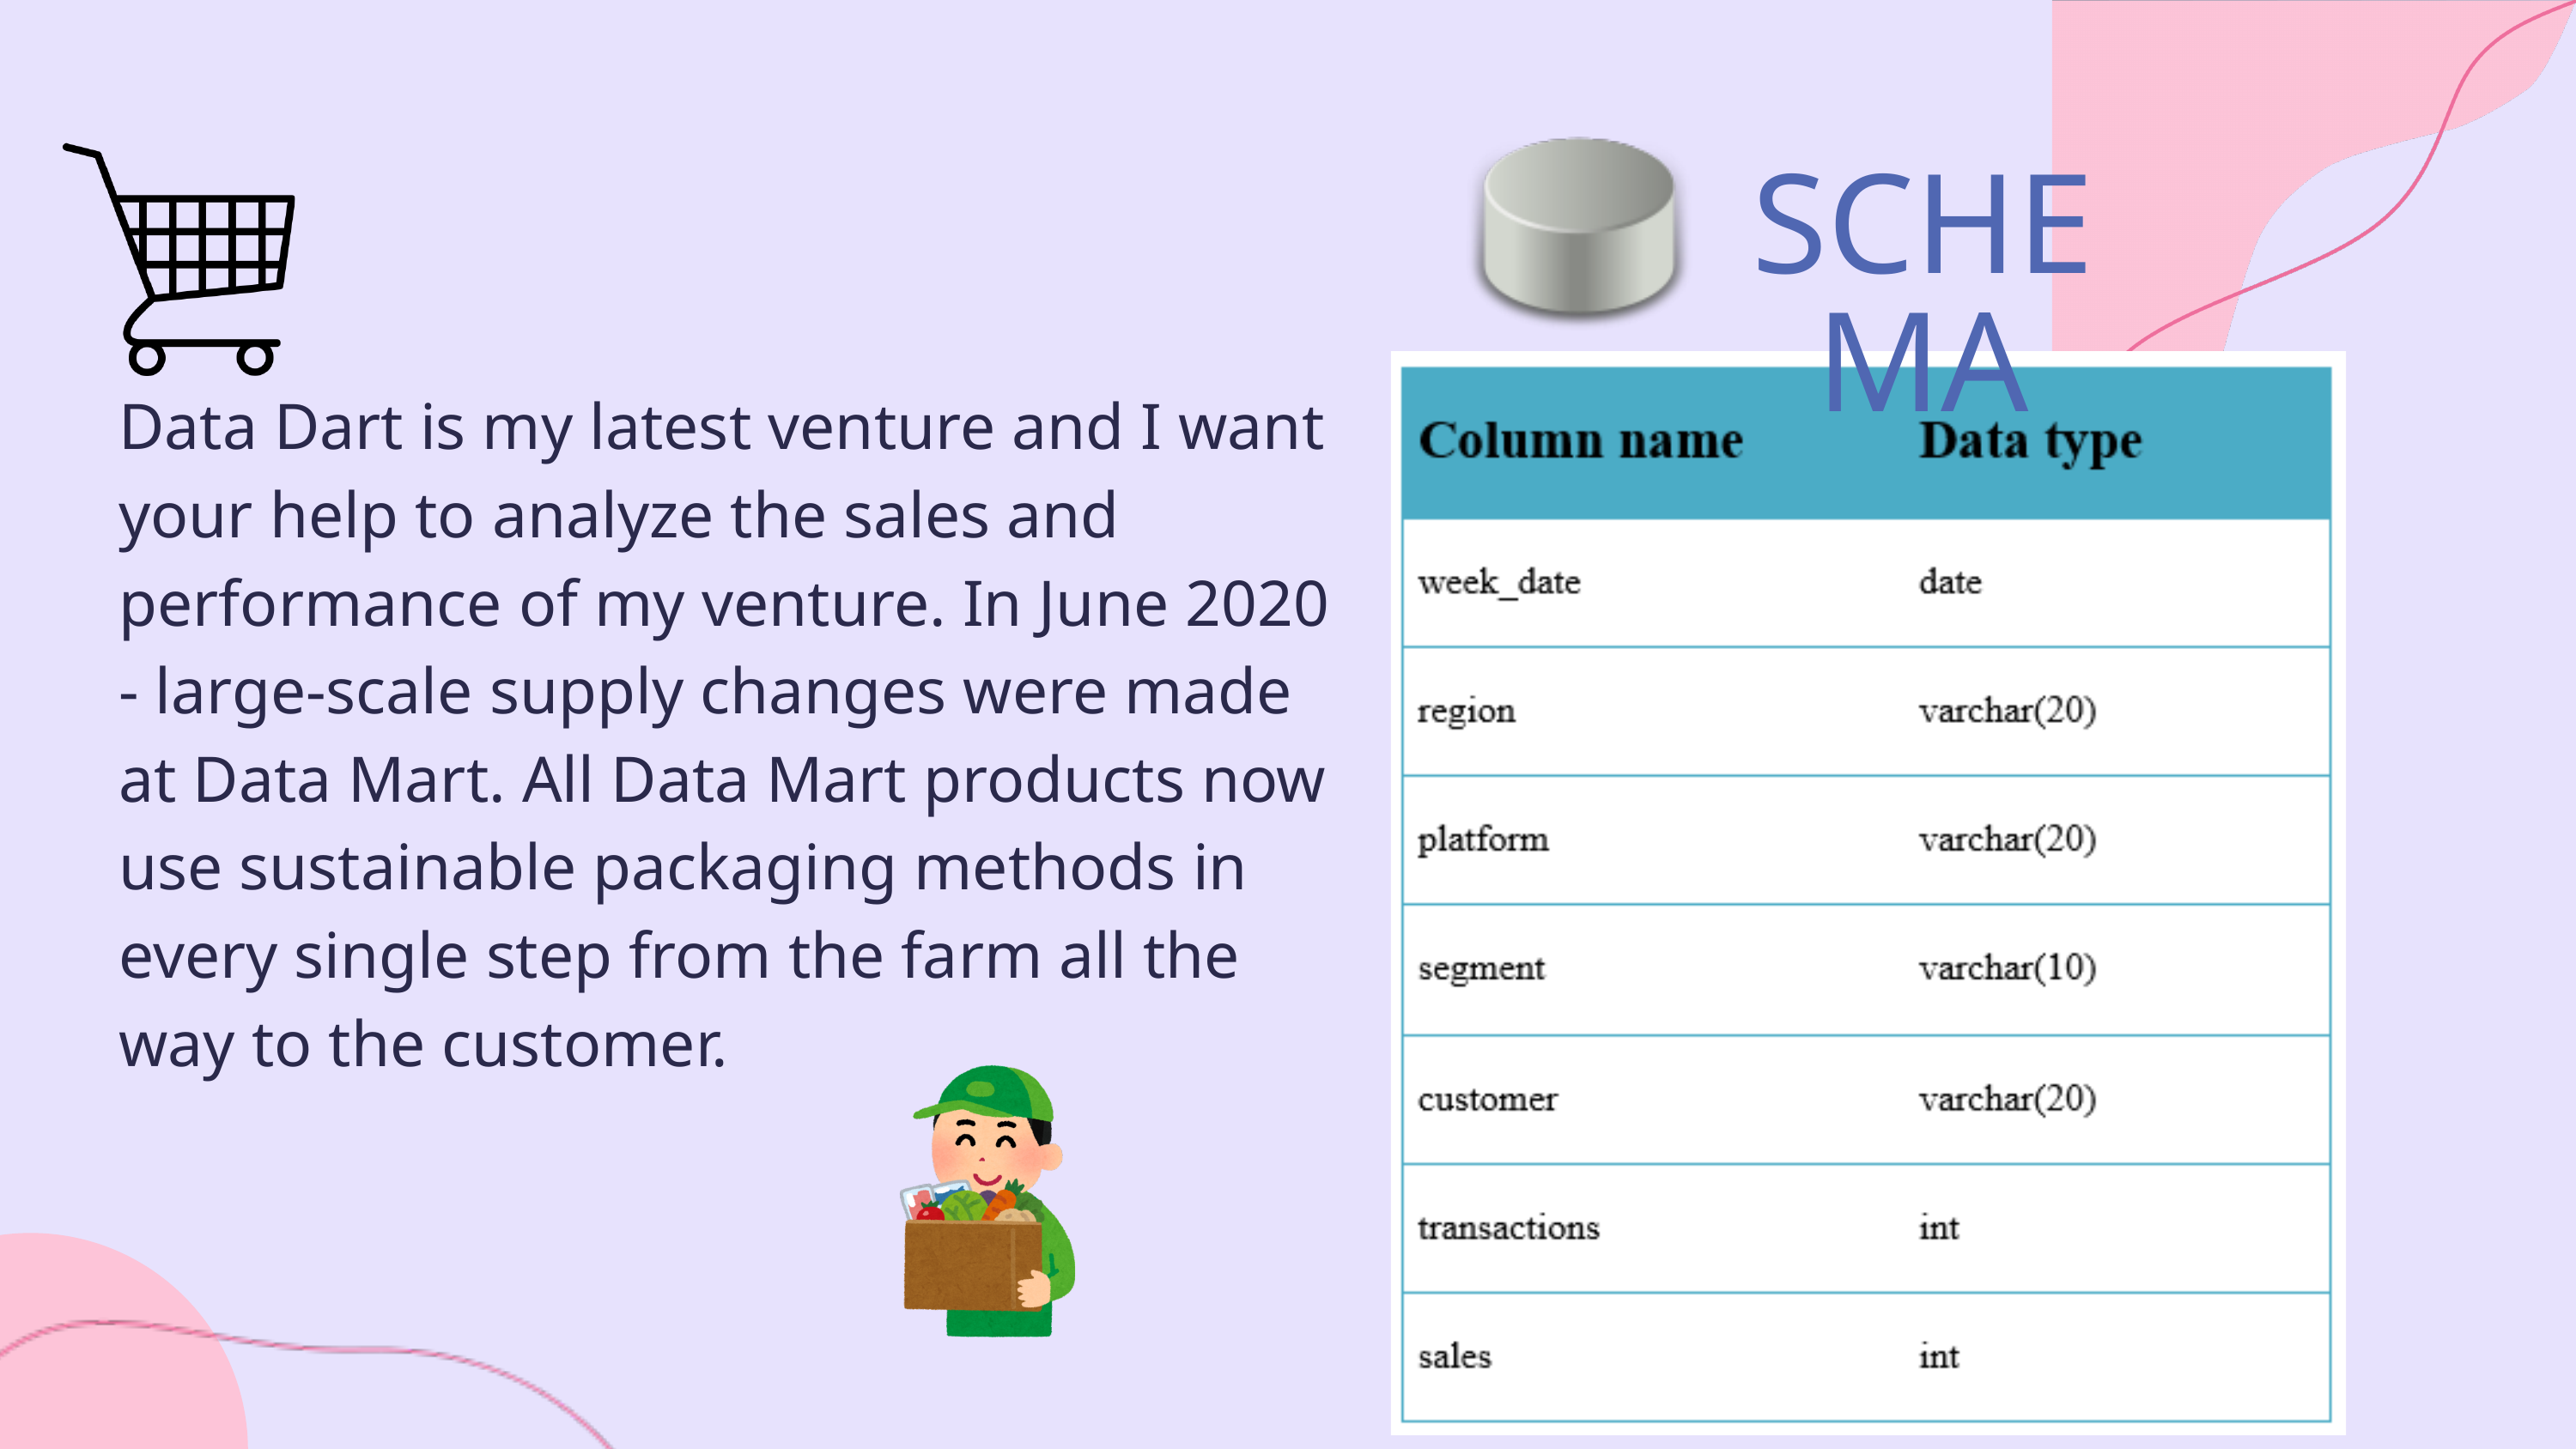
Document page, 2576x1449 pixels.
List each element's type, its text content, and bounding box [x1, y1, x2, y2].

text_box [253, 1303, 706, 1449]
text_box SCHEMA [1702, 163, 2144, 440]
text_box Data Dart is my latest venture and I want your help to analyze the sales and performance of my venture. In June 2020 - large-scale supply changes were made at Data Mart. All Data Mart products now use sustainable packaging methods in every single step from the farm all the way to the customer. [118, 374, 1334, 1079]
text_box [1457, 113, 1703, 341]
text_box [899, 1079, 1076, 1337]
text_box [62, 142, 295, 376]
text_box [1390, 351, 2347, 1435]
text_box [0, 1233, 248, 1449]
text_box [2051, 0, 2576, 518]
